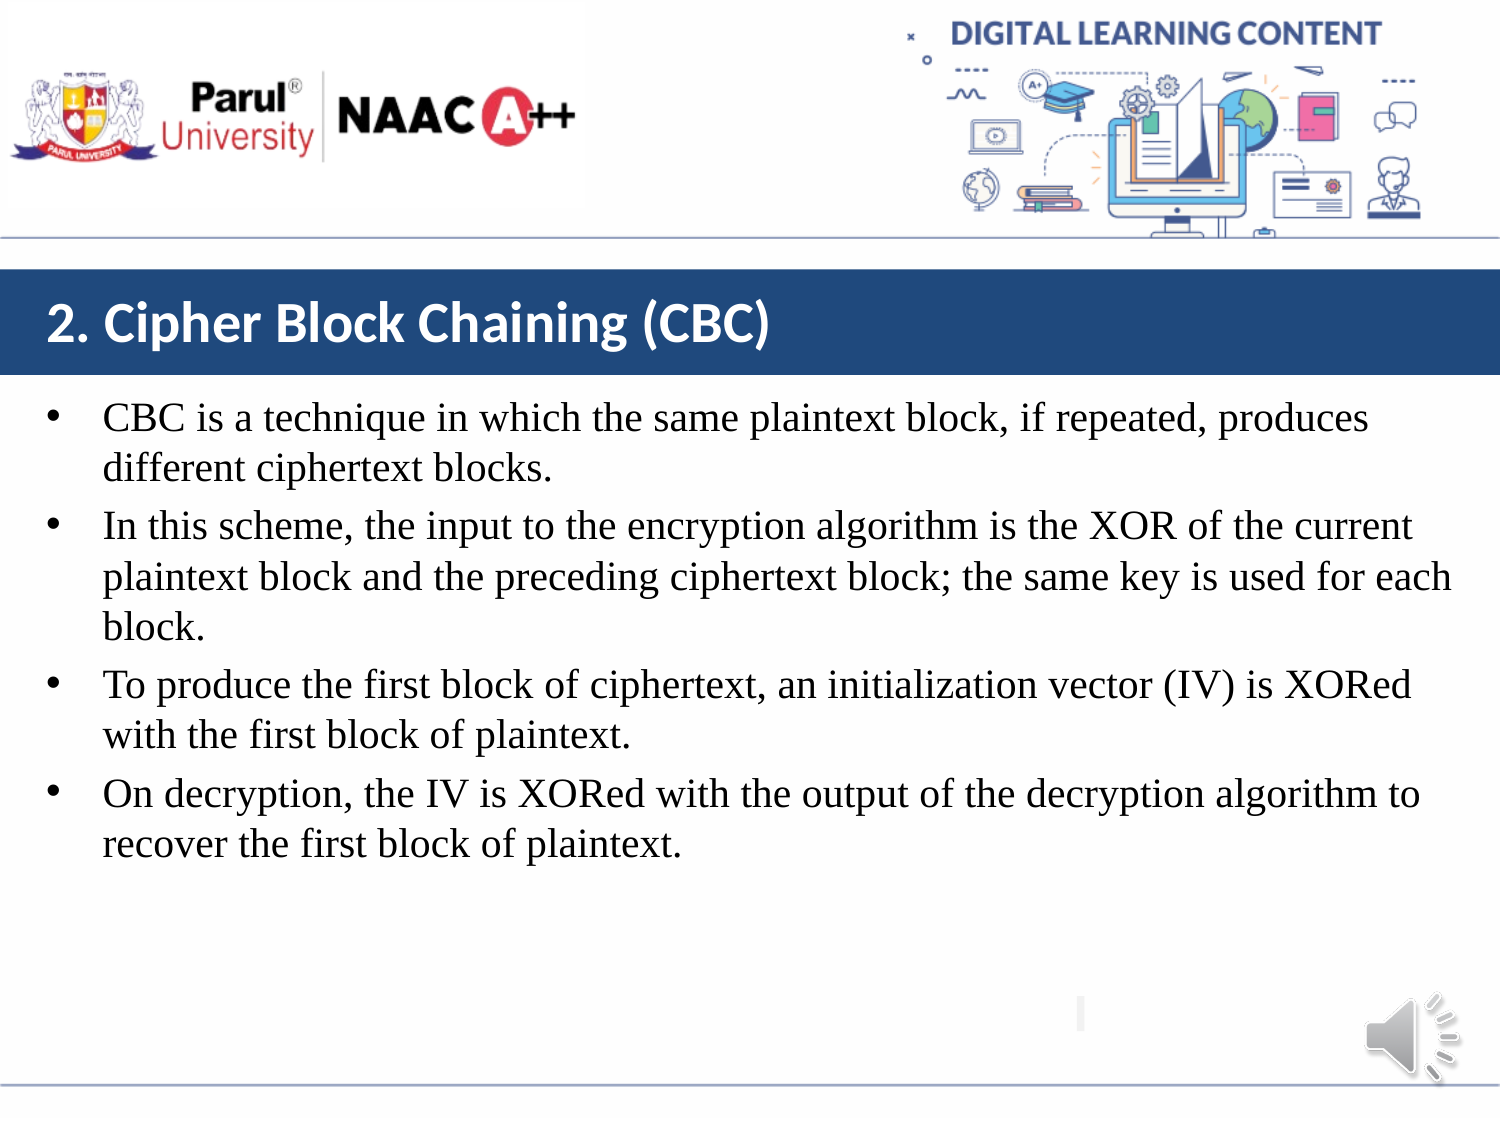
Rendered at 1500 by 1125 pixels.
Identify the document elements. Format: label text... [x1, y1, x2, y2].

text_box [0, 269, 1500, 375]
picture [0, 375, 1500, 1118]
picture [0, 0, 1500, 269]
text_box 2. Cipher Block Chaining (CBC) [31, 276, 1469, 368]
list CBC is a technique in which the same plaintext block, if repeated, produces different ciphertext blocks. In this scheme, the input to the encryption algorithm is the XOR of the current plaintext block and the preceding ciphertext block; the same key is used for each block. To produce the first block of ciphertext, an initialization vector (IV) is XORed with the first block of plaintext. On decryption, the IV is XORed with the output of the decryption algorithm to recover the first block of plaintext. [31, 382, 1469, 1038]
